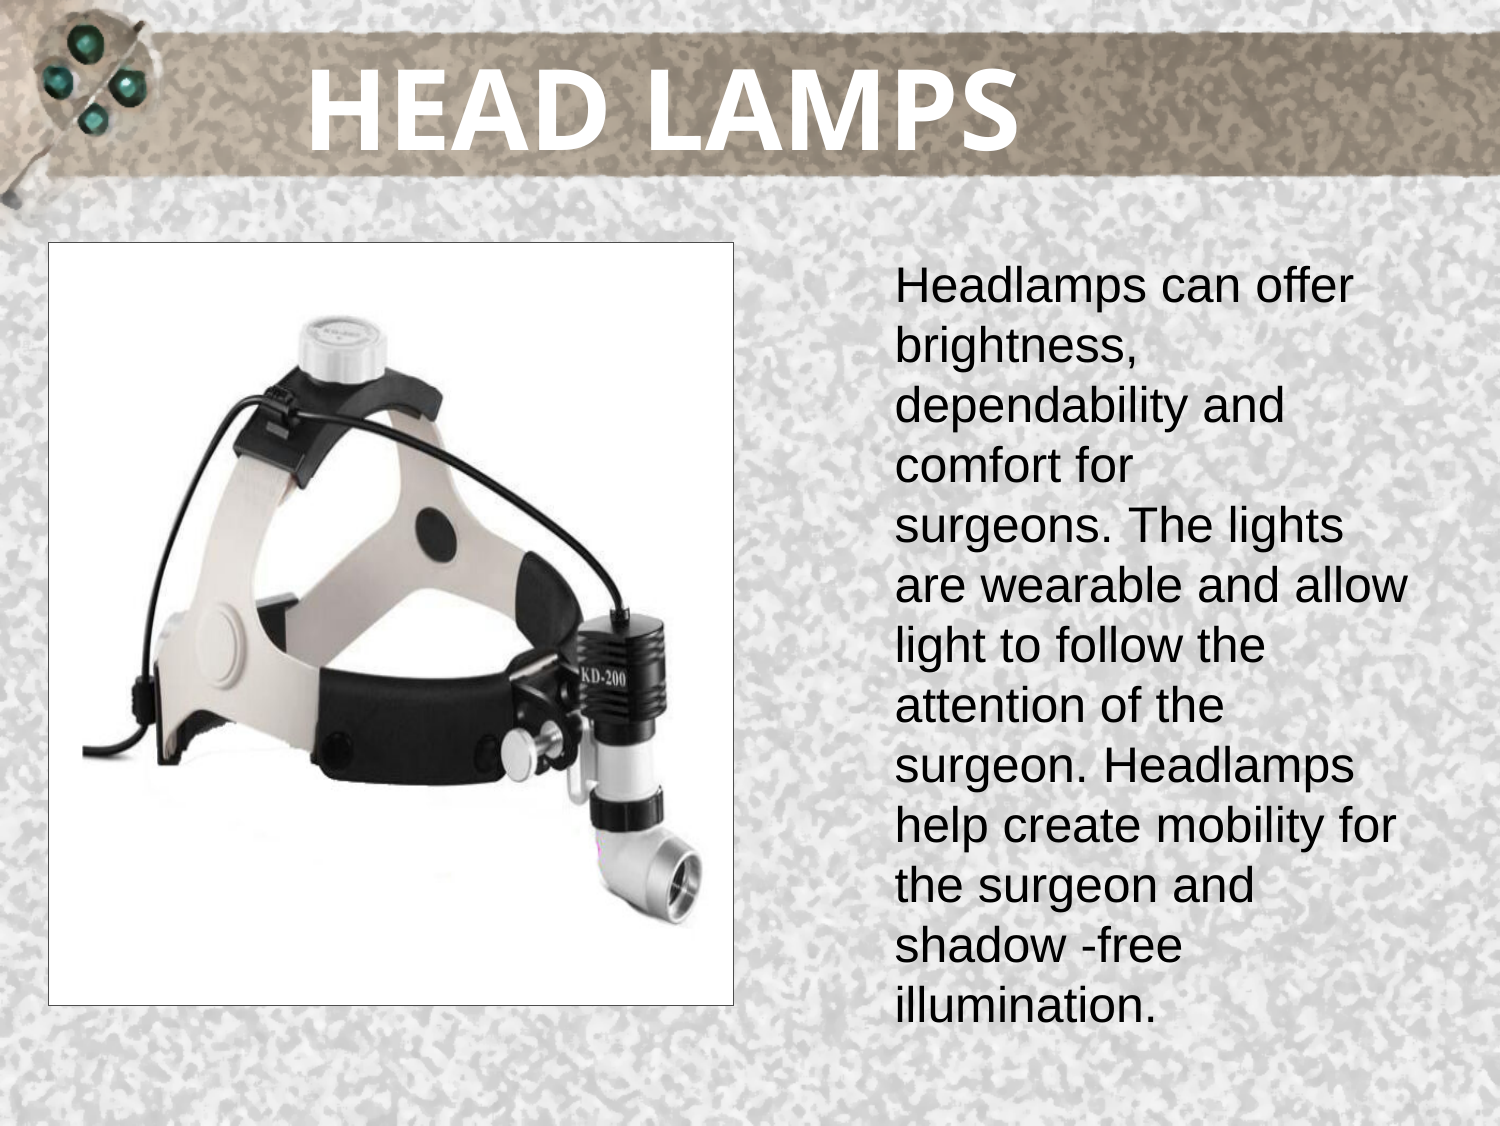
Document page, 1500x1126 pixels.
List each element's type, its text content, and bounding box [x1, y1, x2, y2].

picture [0, 0, 1500, 1126]
text_box HEAD LAMPS [188, 30, 1137, 182]
text_box Headlamps can offer brightness, dependability and comfort for surgeons. The lights are wearable and allow light to follow the attention of the surgeon. Headlamps help create mobility for the surgeon and shadow -free illumination. [879, 245, 1433, 1011]
